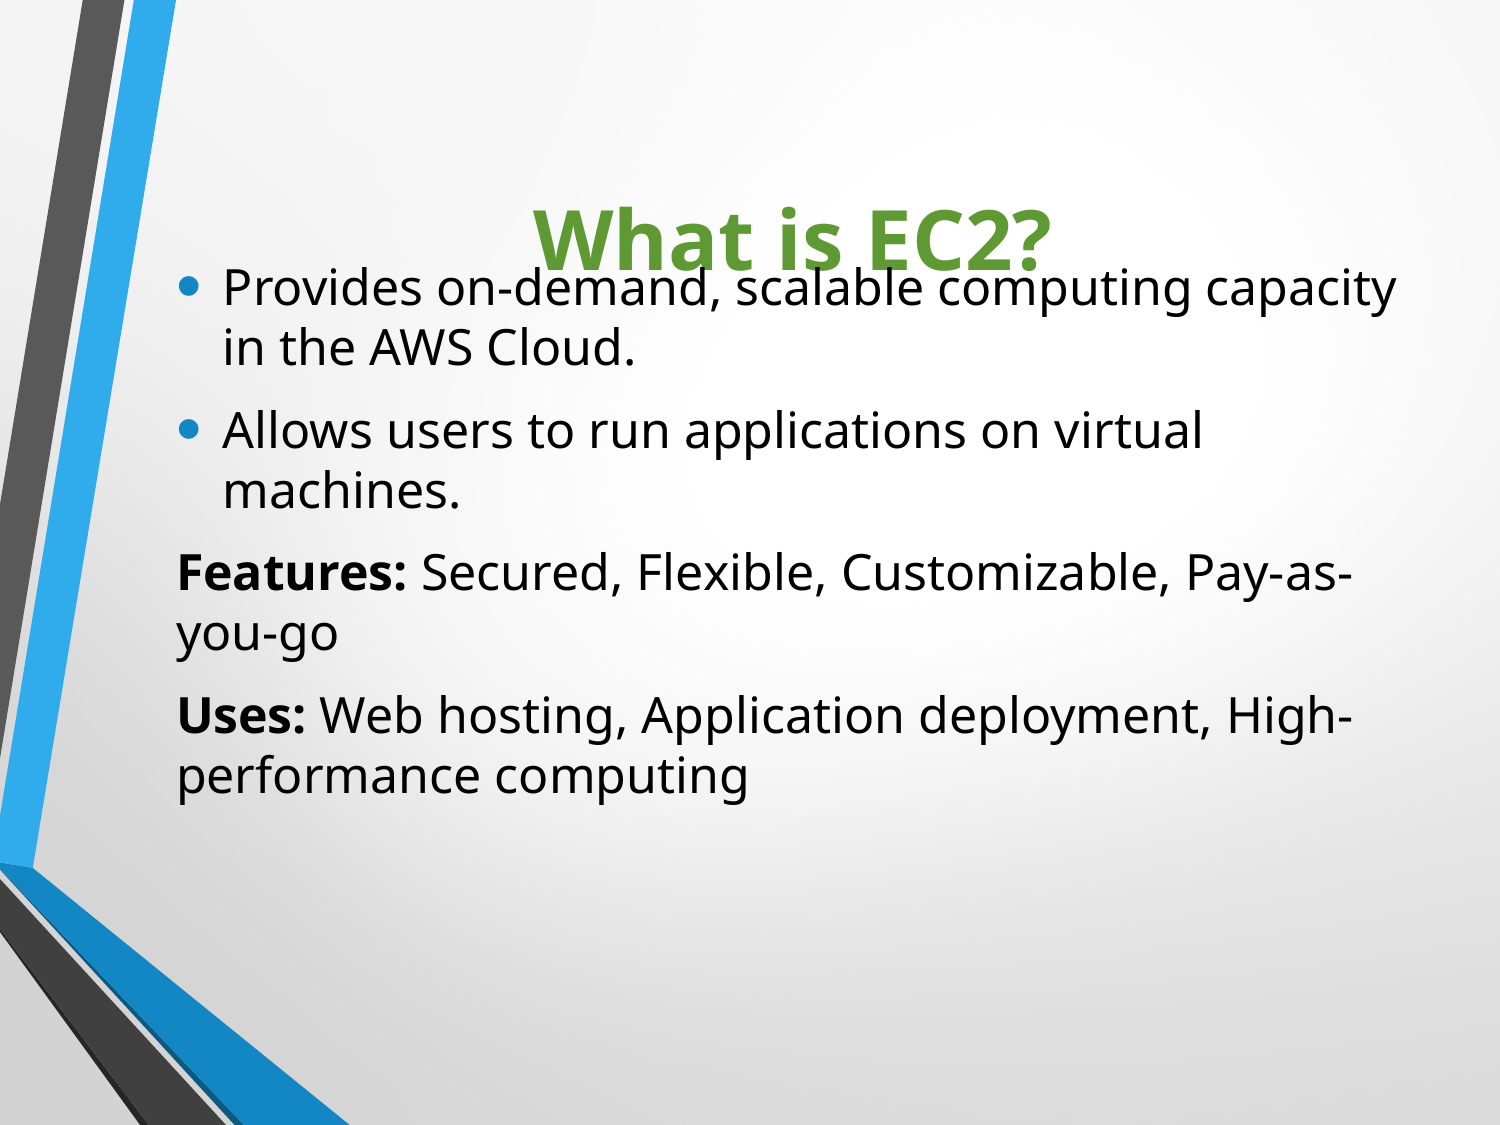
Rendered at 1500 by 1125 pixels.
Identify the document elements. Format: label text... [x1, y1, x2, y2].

list Provides on-demand, scalable computing capacity in the AWS Cloud. Allows users to run applications on virtual machines. Features: Secured, Flexible, Customizable, Pay-as-you-go Uses: Web hosting, Application deployment, High-performance computing [161, 256, 1425, 803]
title What is EC2? [161, 75, 1425, 256]
